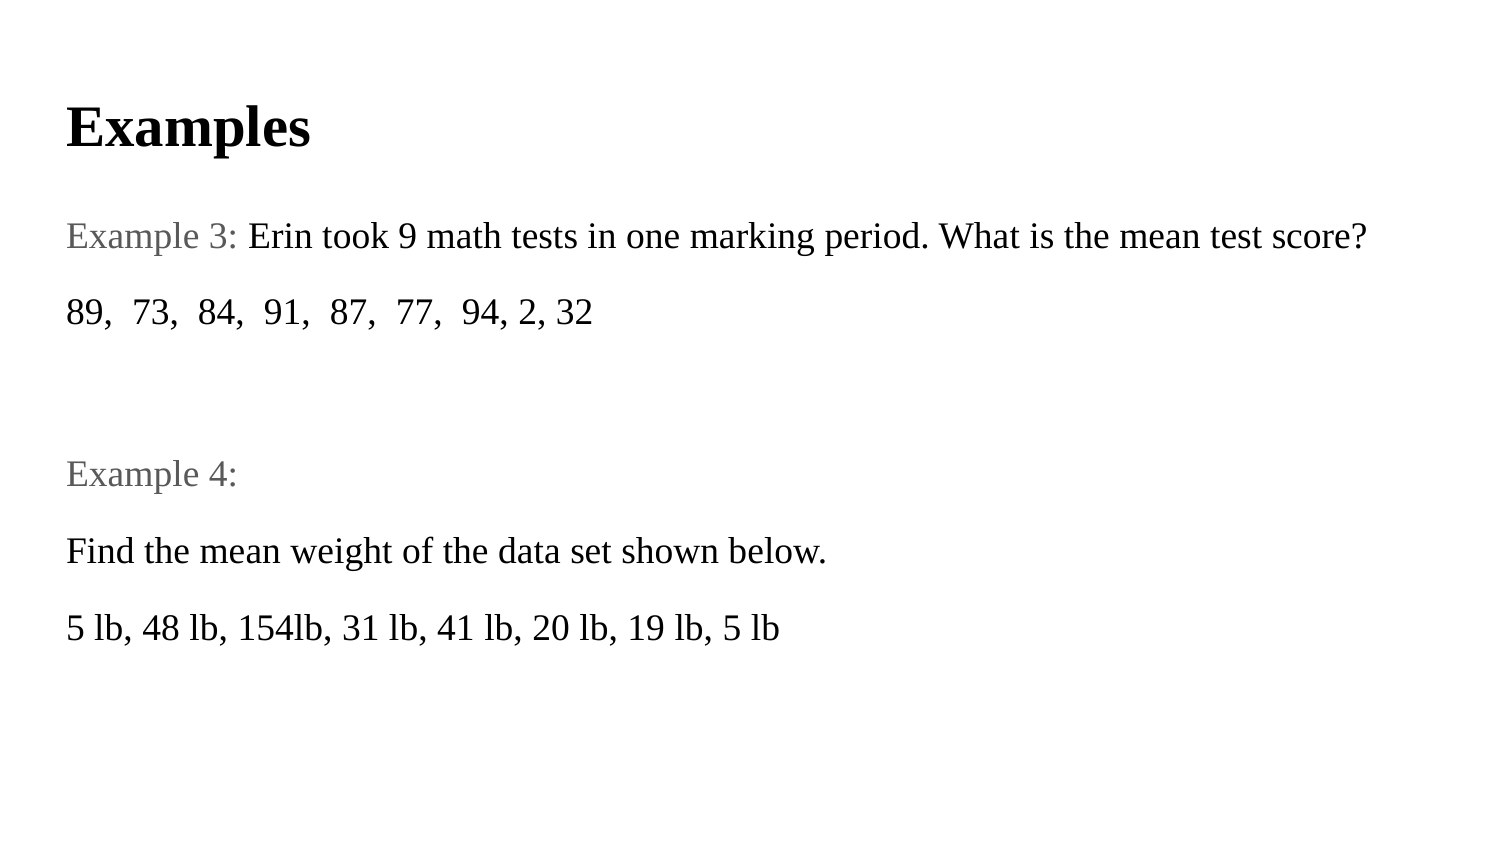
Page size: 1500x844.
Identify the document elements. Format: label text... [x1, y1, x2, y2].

list Example 3: Erin took 9 math tests in one marking period. What is the mean test score? 89, 73, 84, 91, 87, 77, 94, 2, 32 Example 4: Find the mean weight of the data set shown below. 5 lb, 48 lb, 154lb, 31 lb, 41 lb, 20 lb, 19 lb, 5 lb [51, 189, 1449, 750]
title Examples [51, 72, 1449, 167]
